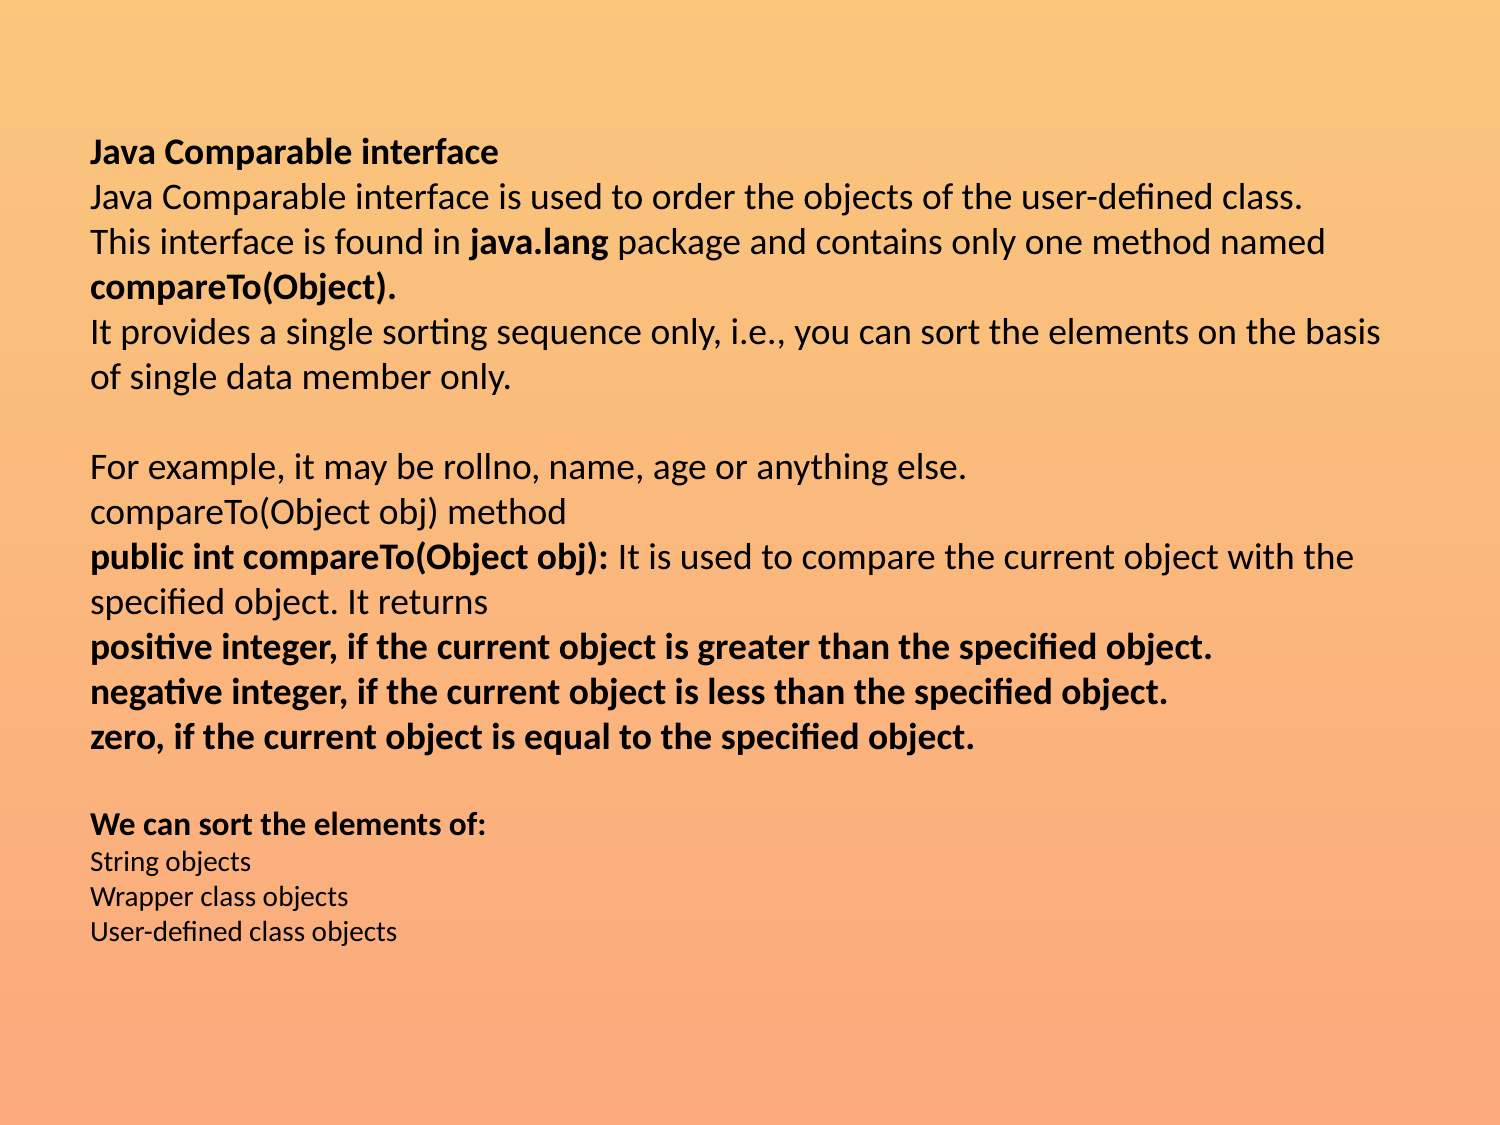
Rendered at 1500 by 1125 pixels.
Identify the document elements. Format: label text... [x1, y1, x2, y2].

title Java Comparable interface Java Comparable interface is used to order the objects of the user-defined class. This interface is found in java.lang package and contains only one method named compareTo(Object). It provides a single sorting sequence only, i.e., you can sort the elements on the basis of single data member only. For example, it may be rollno, name, age or anything else. compareTo(Object obj) method public int compareTo(Object obj): It is used to compare the current object with the specified object. It returns positive integer, if the current object is greater than the specified object. negative integer, if the current object is less than the specified object. zero, if the current object is equal to the specified object. We can sort the elements of: String objects Wrapper class objects User-defined class objects [75, 70, 1425, 1079]
